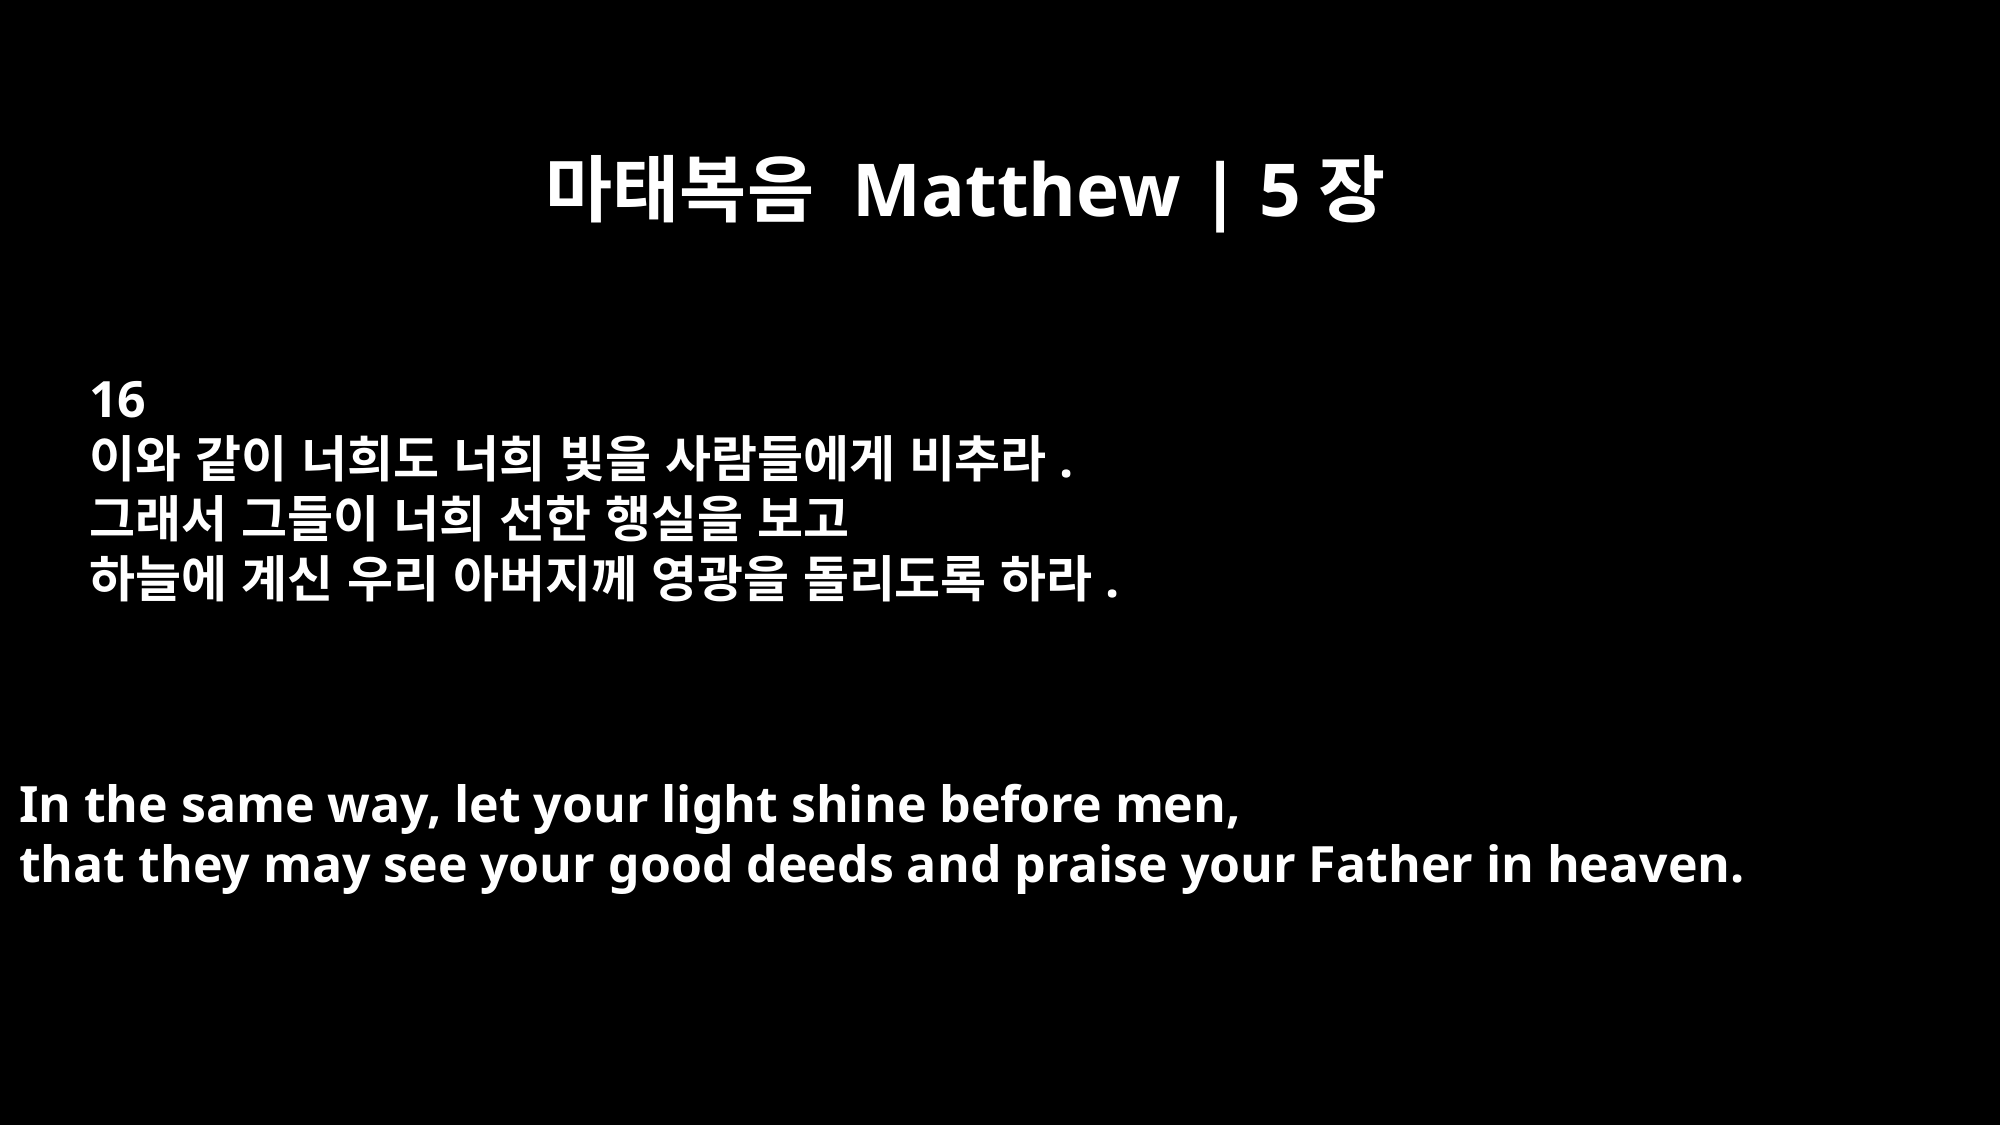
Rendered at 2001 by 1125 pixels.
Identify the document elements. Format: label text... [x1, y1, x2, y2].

text_box In the same way, let your light shine before men, that they may see your good deeds and praise your Father in heaven. [4, 764, 1761, 900]
text_box 마태복음 Matthew | 5장 [530, 136, 1401, 239]
text_box 16 이와 같이 너희도 너희 빛을 사람들에게 비추라. 그래서 그들이 너희 선한 행실을 보고 하늘에 계신 우리 아버지께 영광을 돌리도록 하라. [74, 359, 1135, 615]
